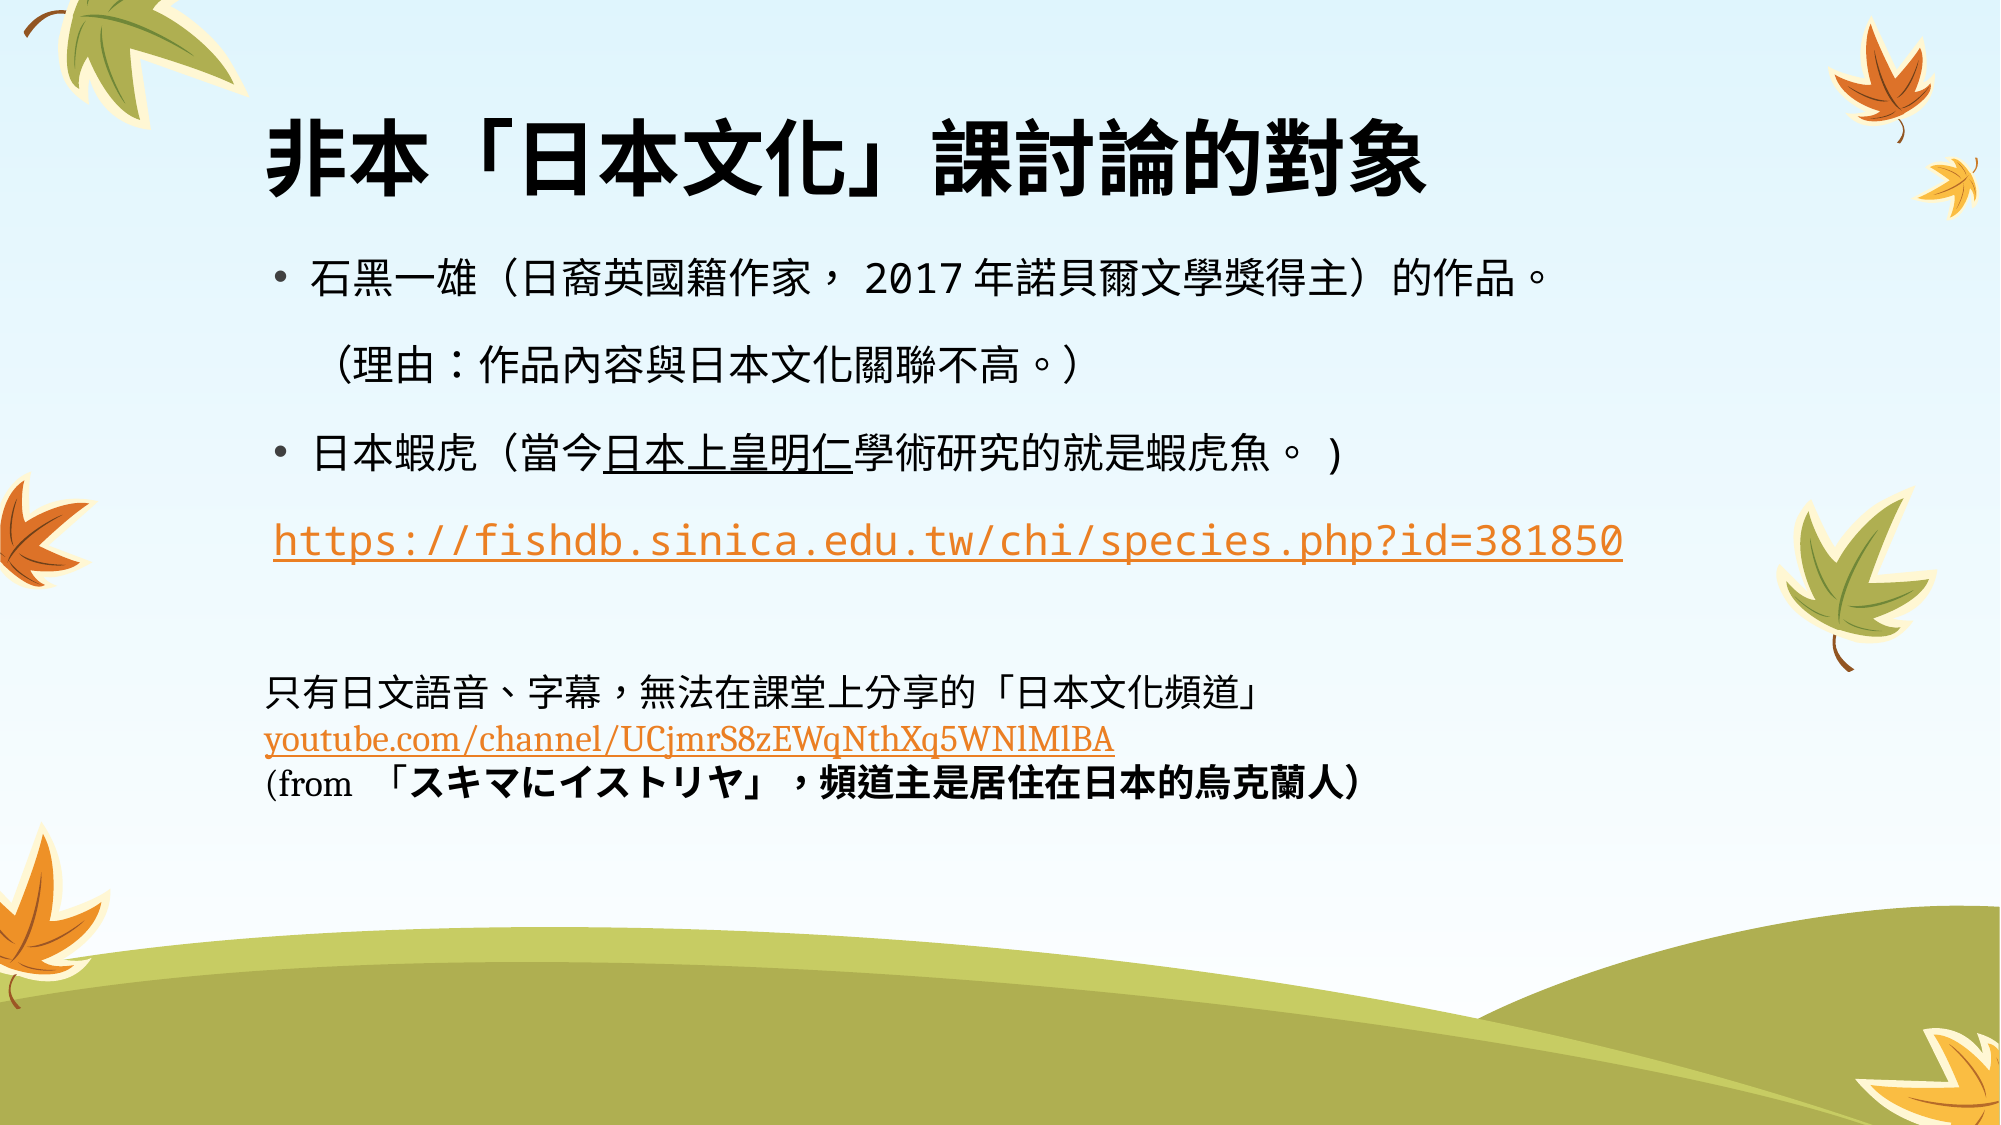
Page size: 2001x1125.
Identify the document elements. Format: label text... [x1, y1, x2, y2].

title 非本「日本文化」課討論的對象 [249, 68, 1749, 216]
text_box 只有日文語音、字幕，無法在課堂上分享的「日本文化頻道」 youtube.com/channel/UCjmrS8zEWqNthXq5WNlMlBA (from 「スキマにイストリヤ」，頻道主是居住在日本的烏克蘭人） [249, 662, 1687, 857]
list 石黑一雄（日裔英國籍作家，2017年諾貝爾文學獎得主）的作品。 （理由：作品內容與日本文化關聯不高。） 日本蝦虎（當今日本上皇明仁學術研究的就是蝦虎魚。) https://fishdb.sinica.edu.tw/chi/species.php?id=381850 [250, 243, 1750, 616]
